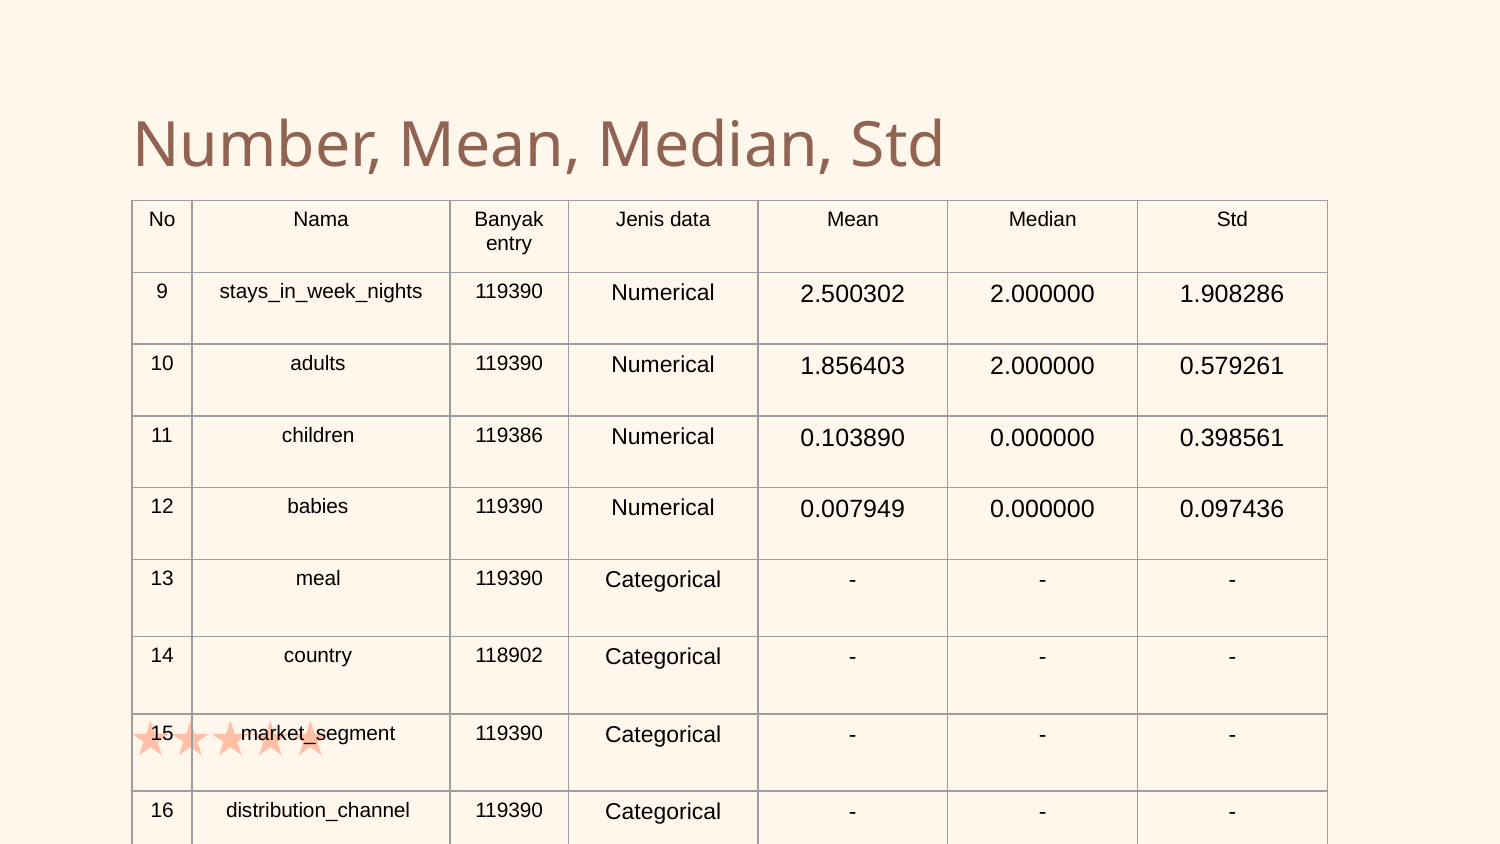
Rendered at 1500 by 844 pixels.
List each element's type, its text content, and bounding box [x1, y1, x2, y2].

table_cell Categorical [569, 560, 757, 636]
table_cell - [1138, 792, 1327, 844]
table_header Banyak entry [451, 201, 568, 272]
table_cell - [948, 715, 1137, 790]
table_header Median [948, 201, 1137, 272]
table_cell Numerical [569, 417, 757, 487]
table_cell 15 [133, 715, 191, 790]
table_cell 13 [133, 560, 191, 636]
table_cell 0.007949 [759, 488, 947, 559]
table_cell 119390 [451, 345, 568, 415]
table_cell 118902 [451, 637, 568, 713]
table_cell Numerical [569, 488, 757, 559]
table_cell 12 [133, 488, 191, 559]
table_cell Categorical [569, 792, 757, 844]
table_cell 2.000000 [948, 345, 1137, 415]
table_cell 16 [133, 792, 191, 844]
table_cell 119390 [451, 560, 568, 636]
table_cell 0.097436 [1138, 488, 1327, 559]
table_cell - [948, 637, 1137, 713]
table_cell 10 [133, 345, 191, 415]
table_cell Categorical [569, 715, 757, 790]
table_cell country [193, 637, 449, 713]
table_cell children [193, 417, 449, 487]
table_cell market_segment [193, 715, 449, 790]
table_cell meal [193, 560, 449, 636]
table_cell Numerical [569, 273, 757, 343]
table_header Std [1138, 201, 1327, 272]
table_cell - [948, 560, 1137, 636]
table_cell - [759, 637, 947, 713]
table_cell 119390 [451, 273, 568, 343]
table_cell 2.000000 [948, 273, 1137, 343]
table_header No [133, 201, 191, 272]
table_cell - [759, 560, 947, 636]
table_cell 0.579261 [1138, 345, 1327, 415]
table_cell - [948, 792, 1137, 844]
table_cell distribution_channel [193, 792, 449, 844]
table_cell 1.856403 [759, 345, 947, 415]
table_header Mean [759, 201, 947, 272]
table_cell Numerical [569, 345, 757, 415]
table_cell 11 [133, 417, 191, 487]
table_cell 119386 [451, 417, 568, 487]
table_cell - [1138, 637, 1327, 713]
title Number, Mean, Median, Std [116, 88, 1159, 183]
table_cell 0.398561 [1138, 417, 1327, 487]
table_cell adults [193, 345, 449, 415]
table_cell 1.908286 [1138, 273, 1327, 343]
table_cell 0.000000 [948, 417, 1137, 487]
table_cell - [1138, 560, 1327, 636]
table_header Nama [193, 201, 449, 272]
table_cell 9 [133, 273, 191, 343]
table_cell 14 [133, 637, 191, 713]
table_cell 119390 [451, 792, 568, 844]
table_cell stays_in_week_nights [193, 273, 449, 343]
table_cell - [759, 715, 947, 790]
table_cell - [759, 792, 947, 844]
table_cell - [1138, 715, 1327, 790]
table_cell 119390 [451, 488, 568, 559]
table_header Jenis data [569, 201, 757, 272]
table_cell 0.000000 [948, 488, 1137, 559]
table_cell 2.500302 [759, 273, 947, 343]
table_cell 119390 [451, 715, 568, 790]
table_cell babies [193, 488, 449, 559]
table_cell Categorical [569, 637, 757, 713]
table_cell 0.103890 [759, 417, 947, 487]
